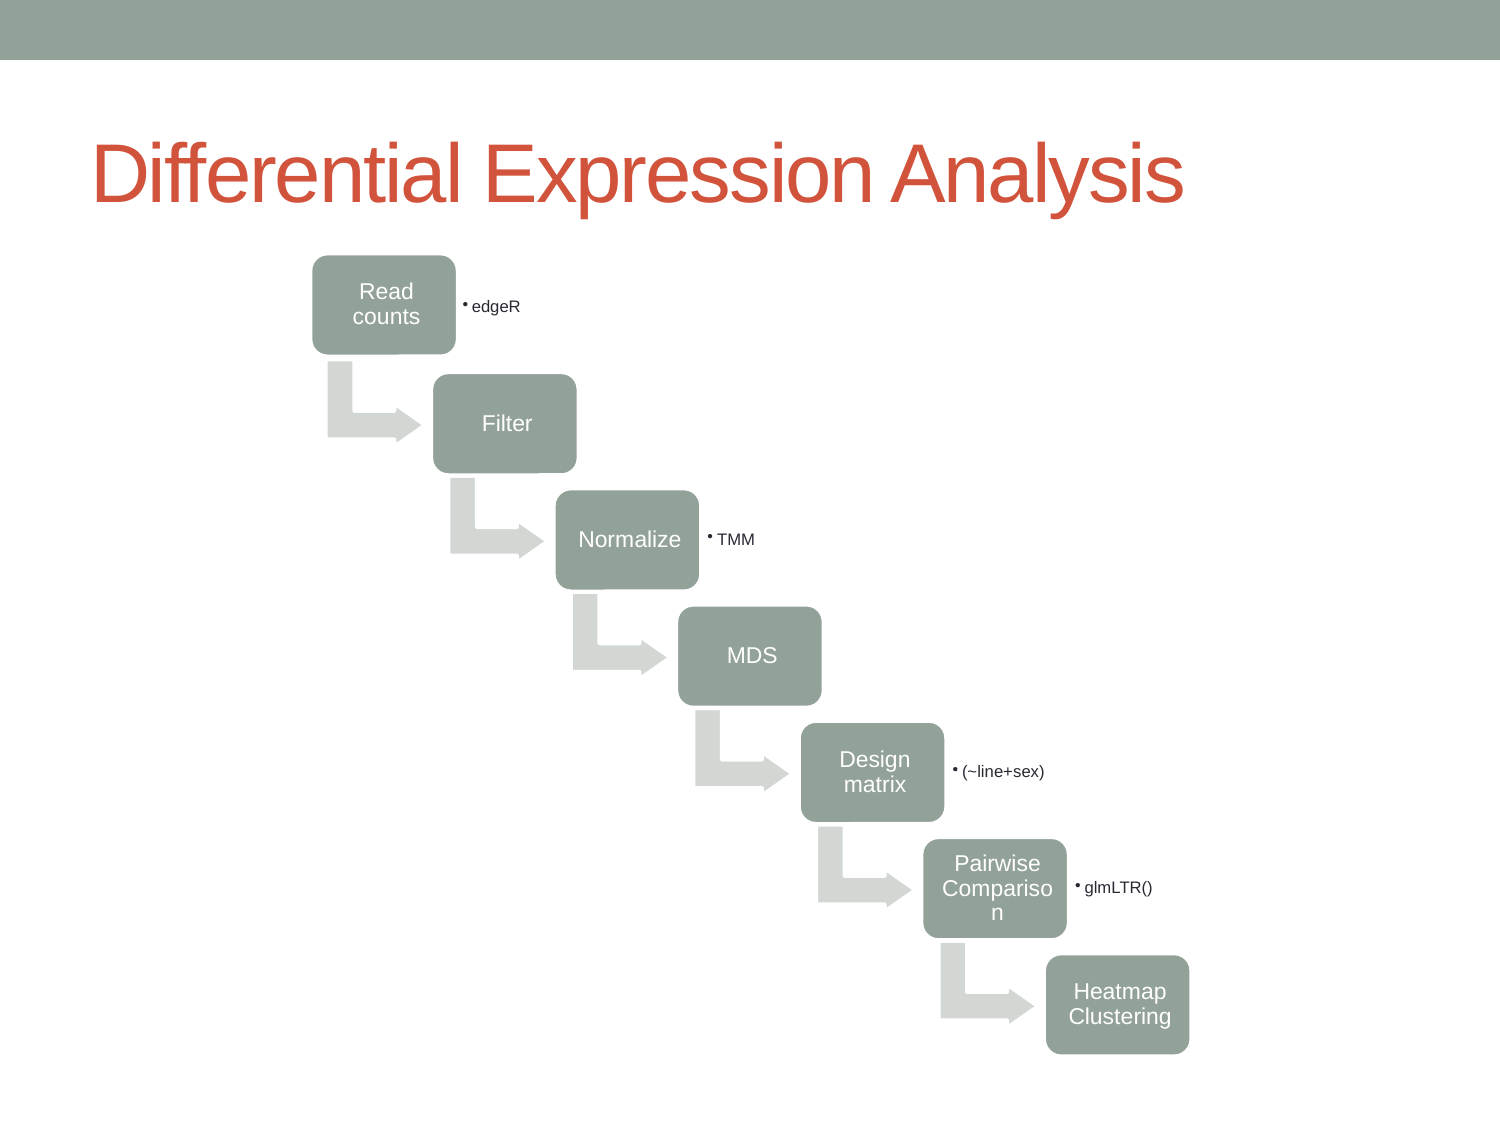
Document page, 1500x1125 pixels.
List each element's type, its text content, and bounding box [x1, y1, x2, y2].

title Differential Expression Analysis [75, 87, 1425, 247]
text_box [74, 249, 1426, 1063]
